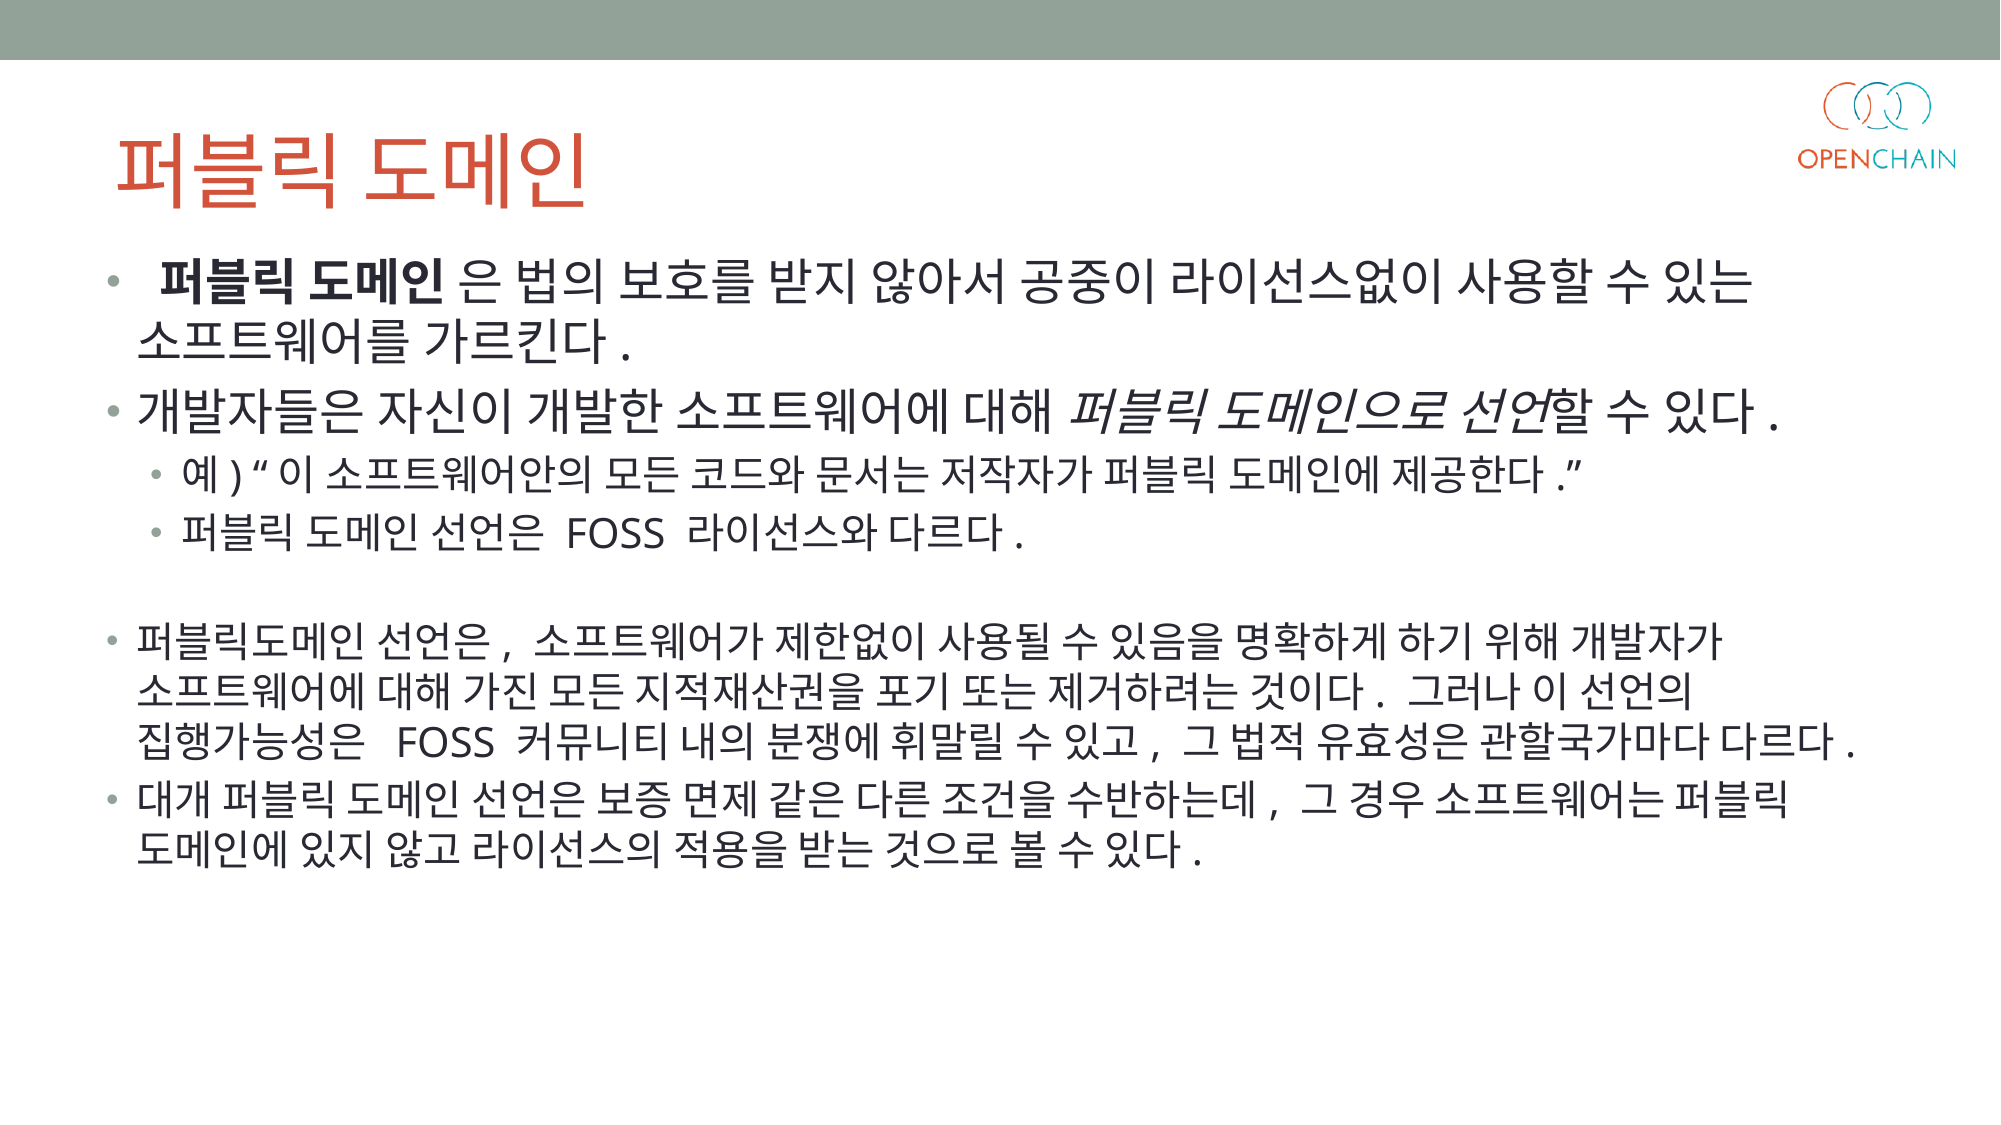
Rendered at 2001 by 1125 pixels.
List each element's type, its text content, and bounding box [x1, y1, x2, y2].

text_box 퍼블릭 도메인 은 법의 보호를 받지 않아서 공중이 라이선스없이 사용할 수 있는 소프트웨어를 가르킨다. 개발자들은 자신이 개발한 소프트웨어에 대해 퍼블릭 도메인으로 선언할 수 있다. 예) “이 소프트웨어안의 모든 코드와 문서는 저작자가 퍼블릭 도메인에 제공한다.” 퍼블릭 도메인 선언은 FOSS 라이선스와 다르다. 퍼블릭도메인 선언은, 소프트웨어가 제한없이 사용될 수 있음을 명확하게 하기 위해 개발자가 소프트웨어에 대해 가진 모든 지적재산권을 포기 또는 제거하려는 것이다. 그러나 이 선언의 집행가능성은 FOSS 커뮤니티 내의 분쟁에 휘말릴 수 있고, 그 법적 유효성은 관할국가마다 다르다. 대개 퍼블릭 도메인 선언은 보증 면제 같은 다른 조건을 수반하는데, 그 경우 소프트웨어는 퍼블릭 도메인에 있지 않고 라이선스의 적용을 받는 것으로 볼 수 있다. [91, 243, 1863, 1093]
text_box 퍼블릭 도메인 [99, 87, 1900, 250]
picture [1798, 82, 1955, 169]
